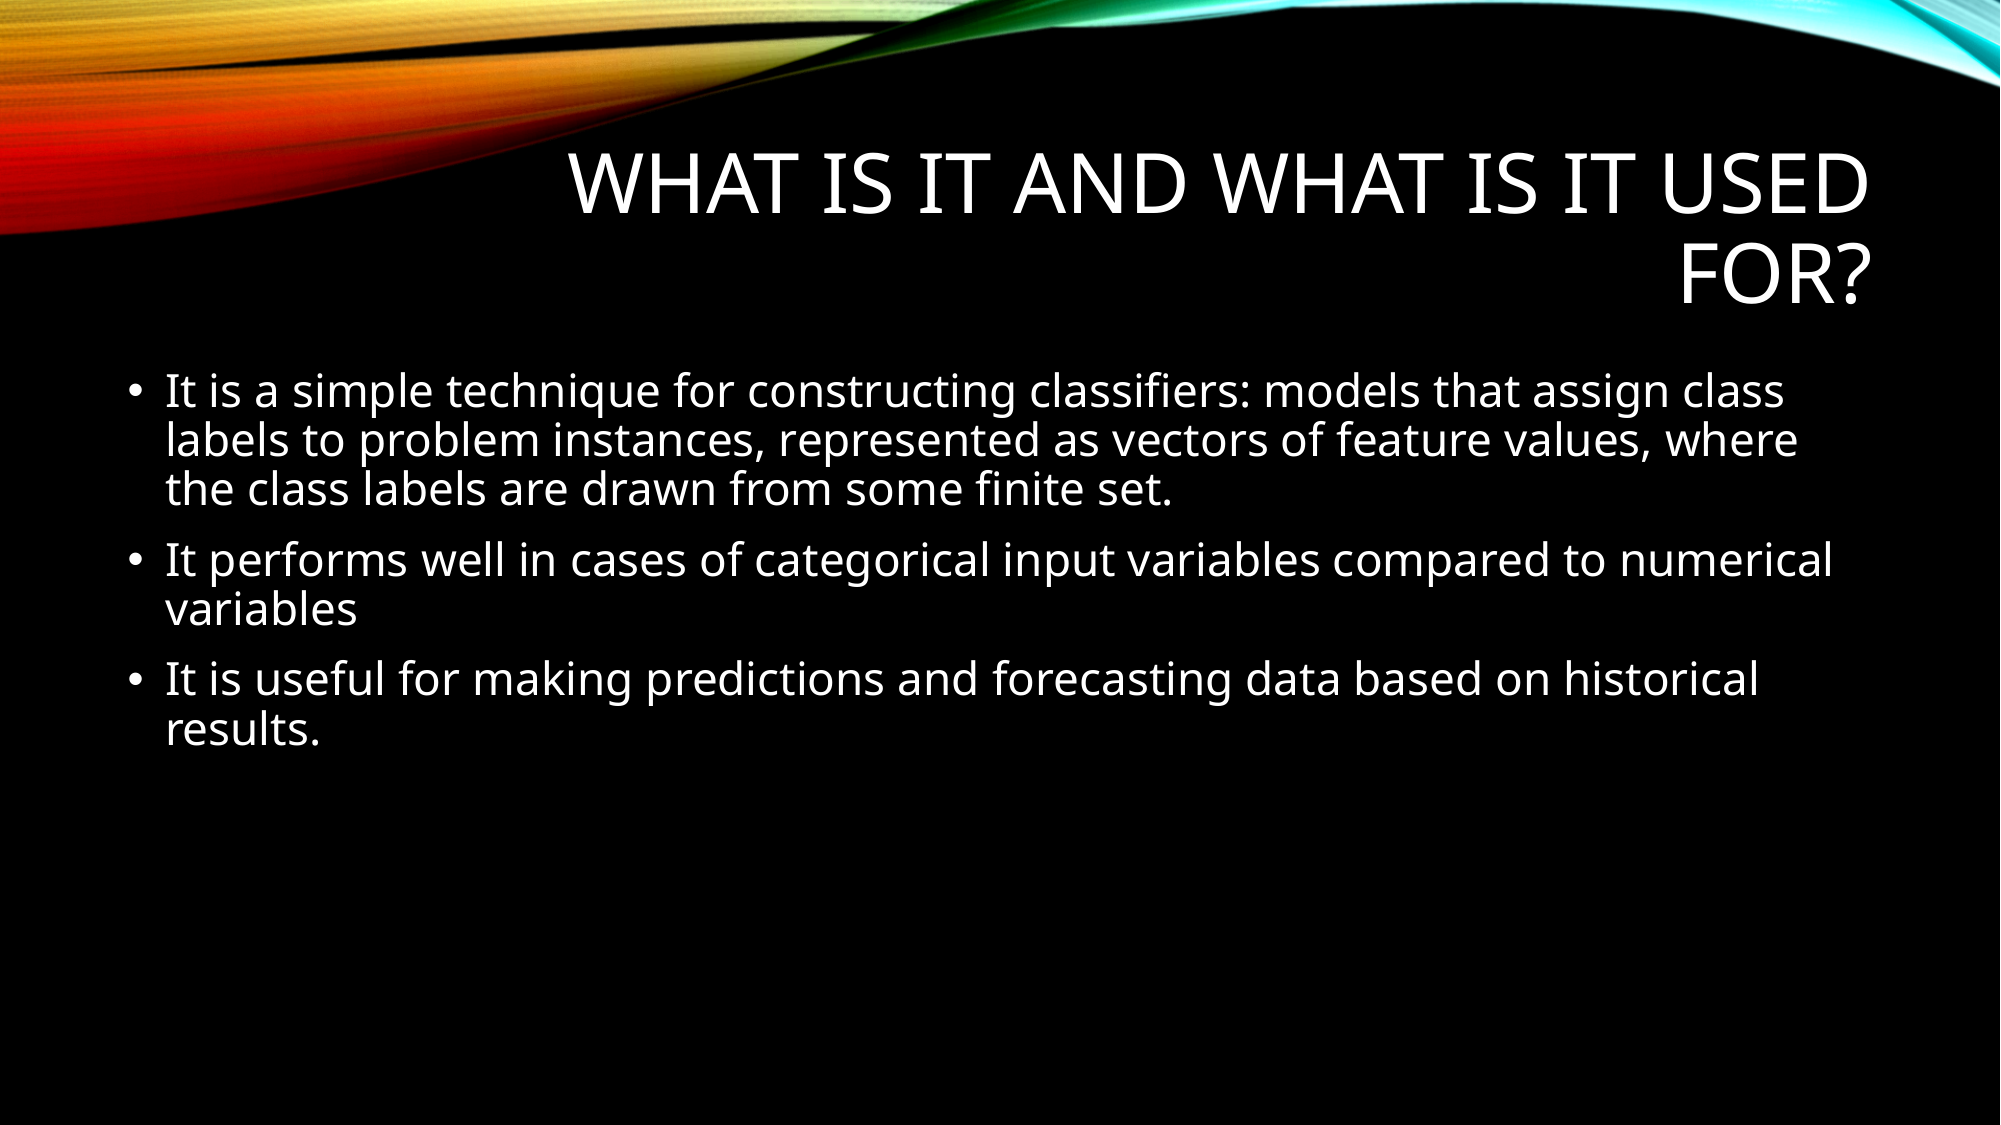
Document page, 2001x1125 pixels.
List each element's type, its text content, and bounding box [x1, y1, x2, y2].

picture [0, 0, 2000, 237]
title What is it and what is it used for? [372, 125, 1888, 338]
list It is a simple technique for constructing classifiers: models that assign class labels to problem instances, represented as vectors of feature values, where the class labels are drawn from some finite set. It performs well in cases of categorical input variables compared to numerical variables It is useful for making predictions and forecasting data based on historical results. [112, 360, 1888, 1021]
